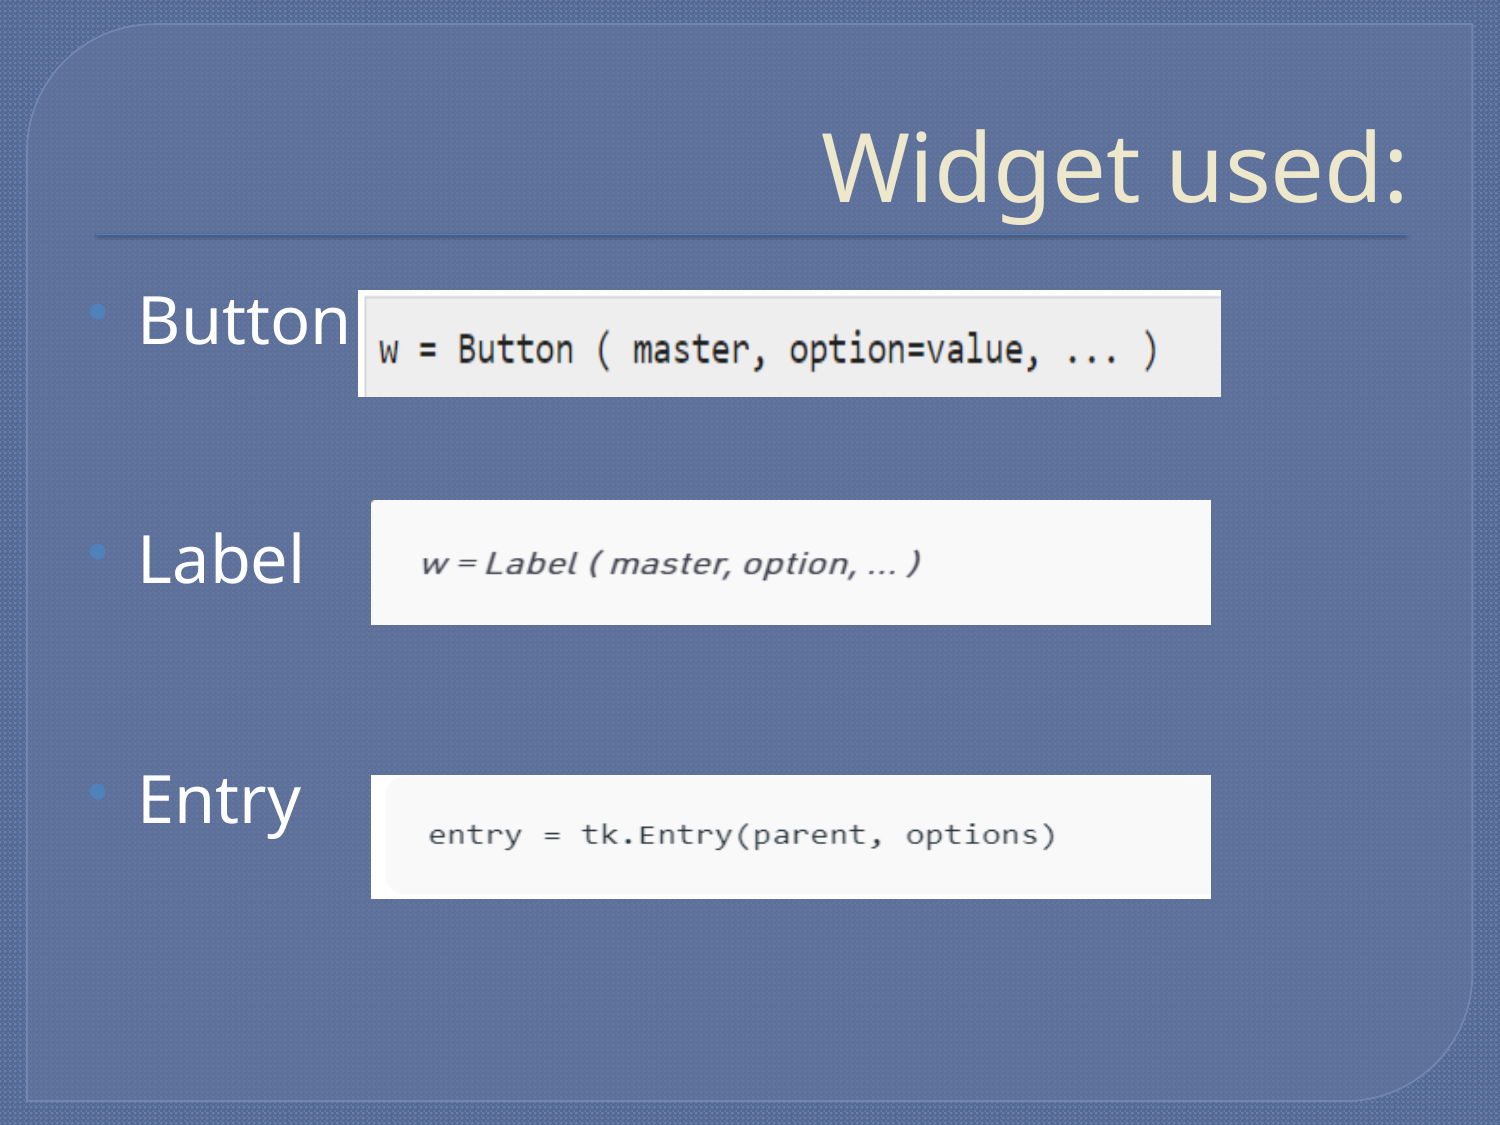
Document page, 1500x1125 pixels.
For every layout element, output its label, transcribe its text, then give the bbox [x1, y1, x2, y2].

picture [371, 500, 1211, 625]
picture [371, 774, 1211, 899]
list Button Label Entry [75, 270, 1425, 1013]
title Widget used: [75, 41, 1425, 230]
picture [358, 290, 1222, 398]
